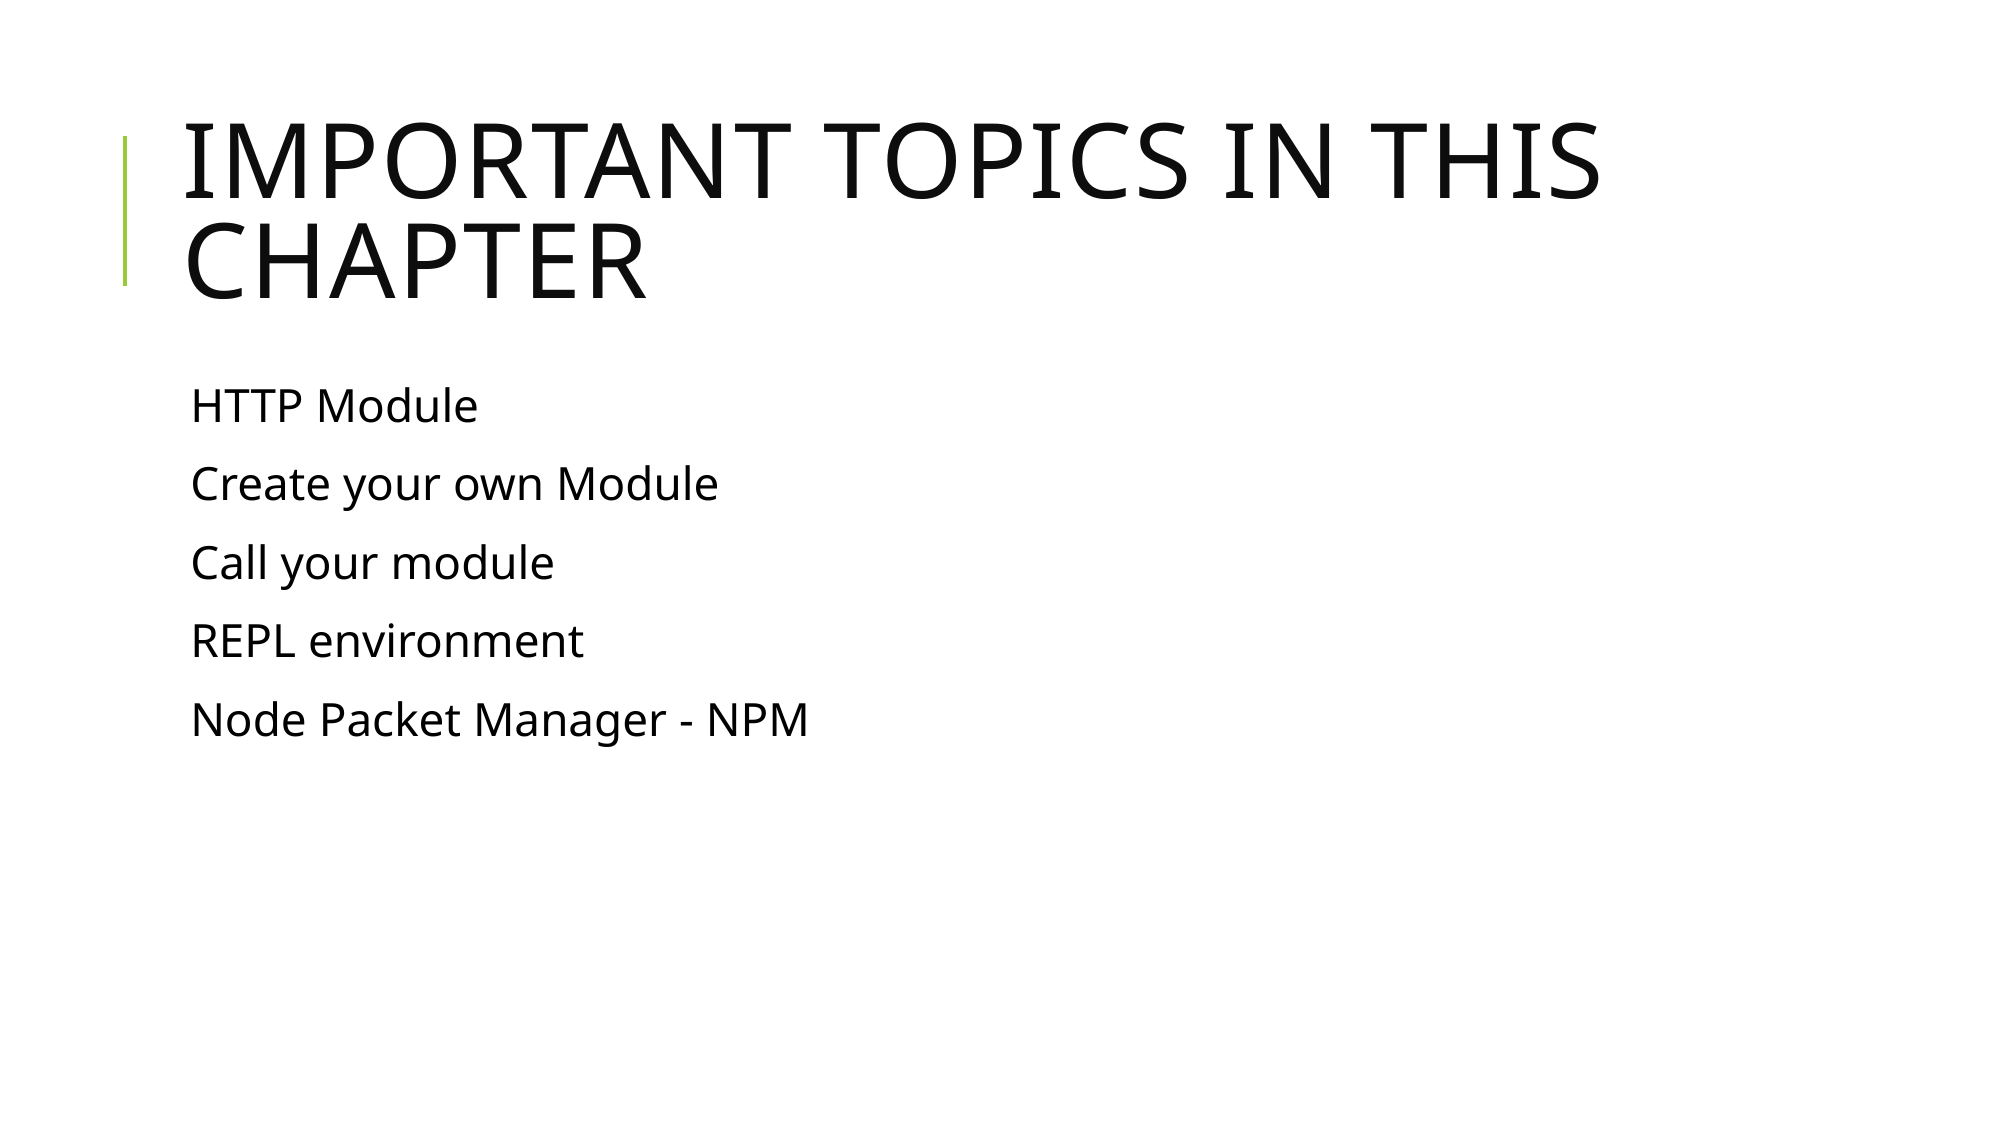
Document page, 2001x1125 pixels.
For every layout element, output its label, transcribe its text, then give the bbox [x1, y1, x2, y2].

title Important Topics in this chapter [168, 96, 1763, 342]
list HTTP Module Create your own Module Call your module REPL environment Node Packet Manager - NPM [168, 375, 1763, 1035]
